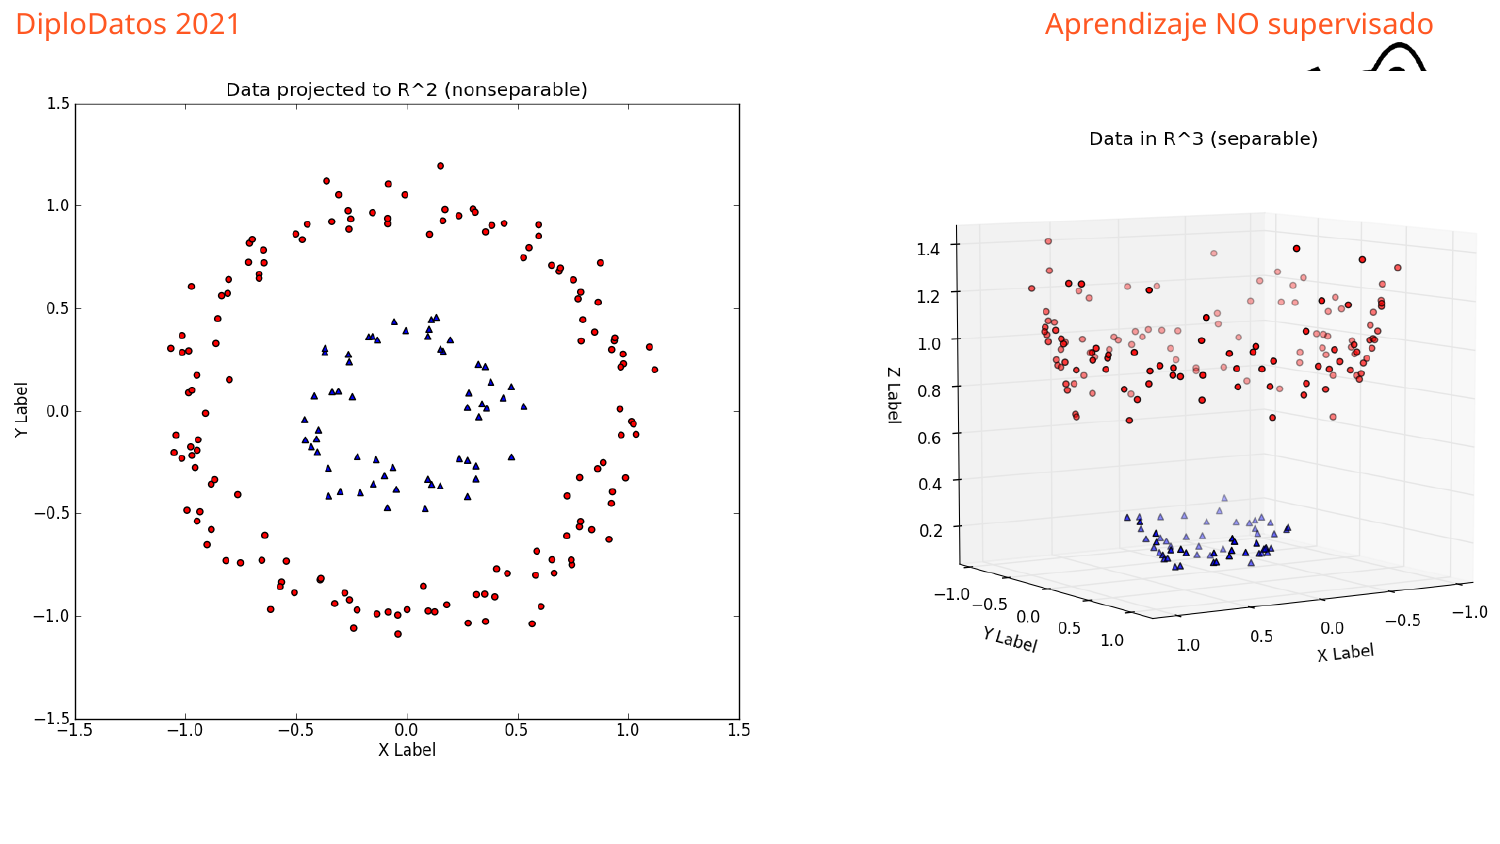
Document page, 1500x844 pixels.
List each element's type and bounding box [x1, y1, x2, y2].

picture [0, 42, 1500, 773]
